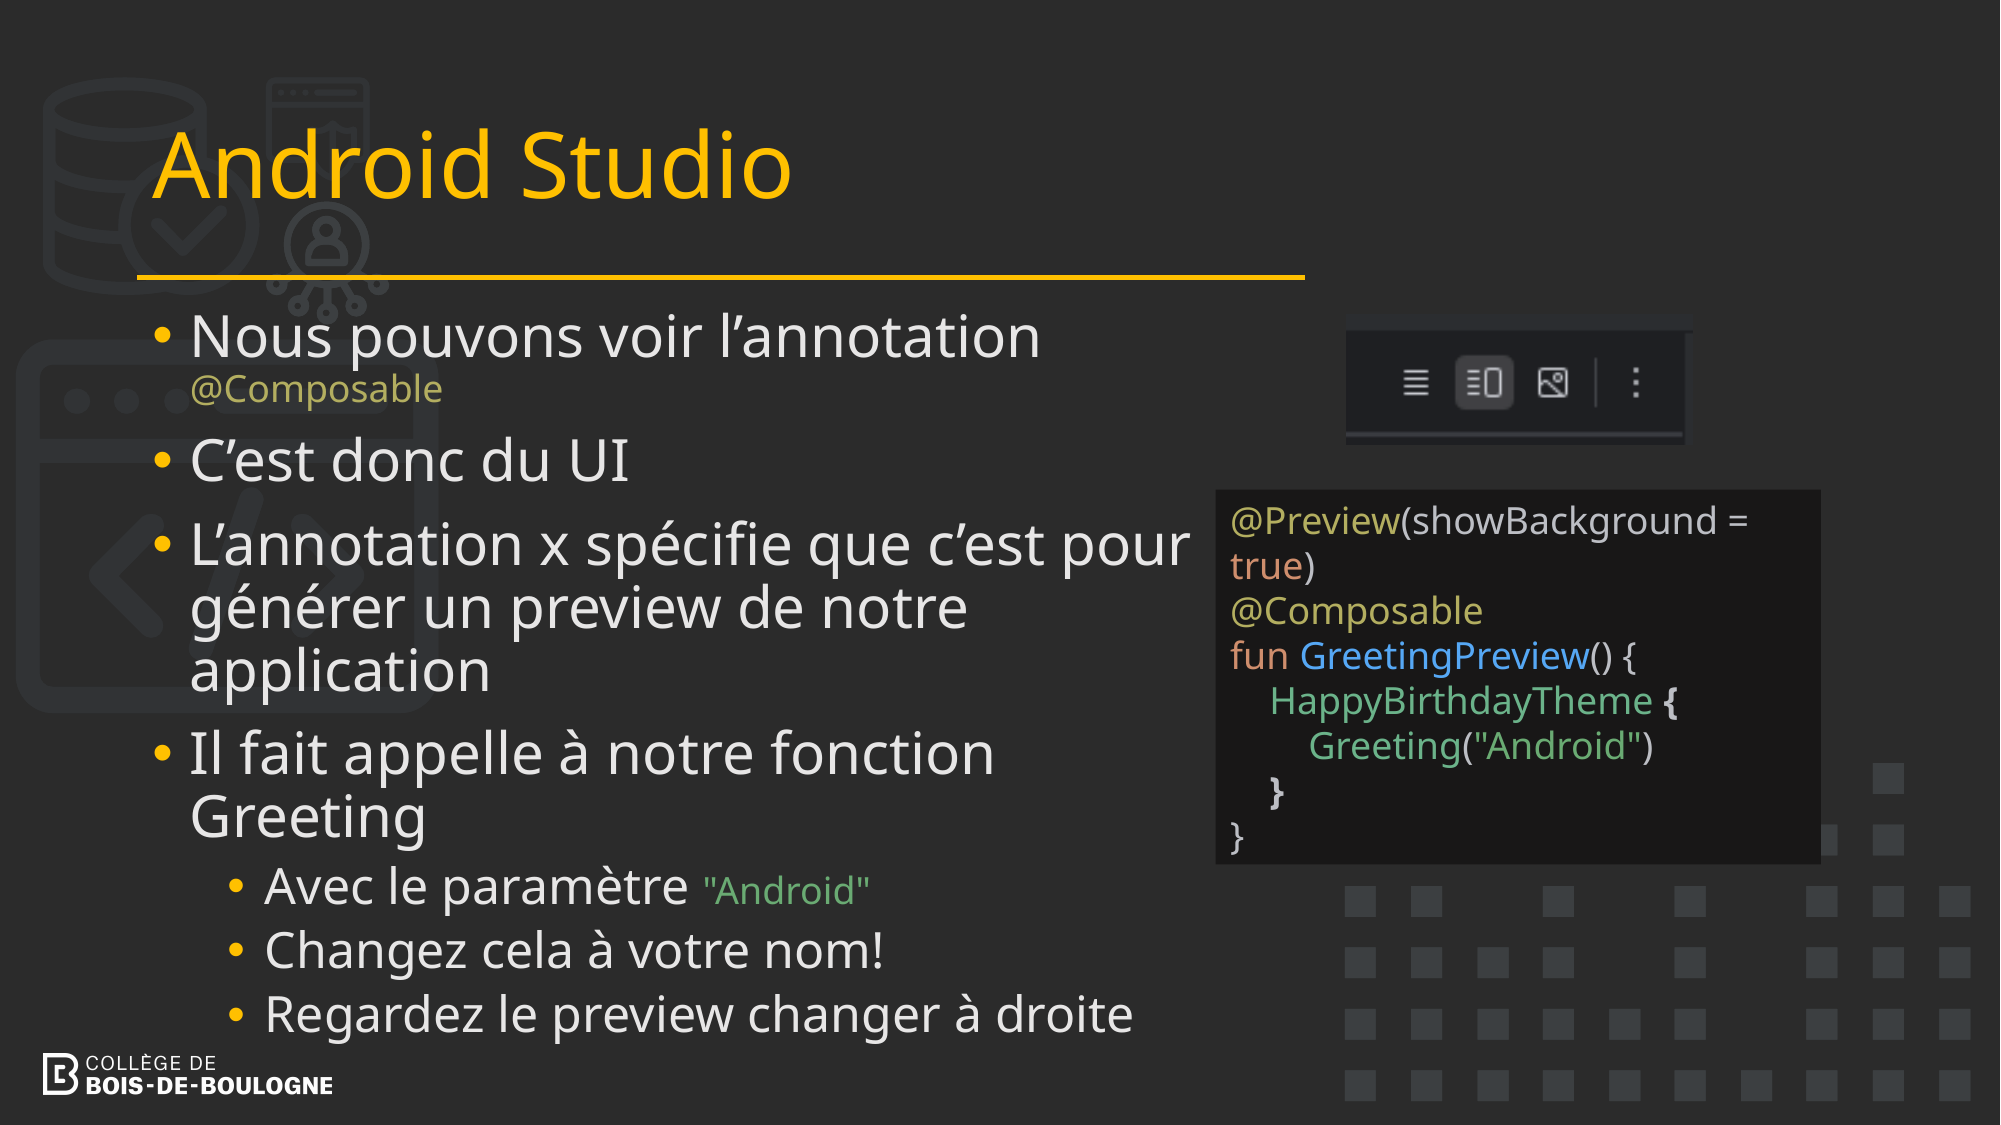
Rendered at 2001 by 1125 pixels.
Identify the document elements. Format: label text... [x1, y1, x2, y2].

text_box @Preview(showBackground = true) @Composable fun GreetingPreview() { HappyBirthdayTheme { Greeting("Android") } } [1215, 489, 1821, 865]
list Nous pouvons voir l’annotation @Composable C’est donc du UI L’annotation x spécifie que c’est pour générer un preview de notre application Il fait appelle à notre fonction Greeting Avec le paramètre "Android" Changez cela à votre nom! Regardez le preview changer à droite [137, 299, 1216, 1014]
picture [1346, 314, 1693, 445]
picture [43, 1053, 332, 1095]
title Android Studio [137, 59, 1863, 278]
